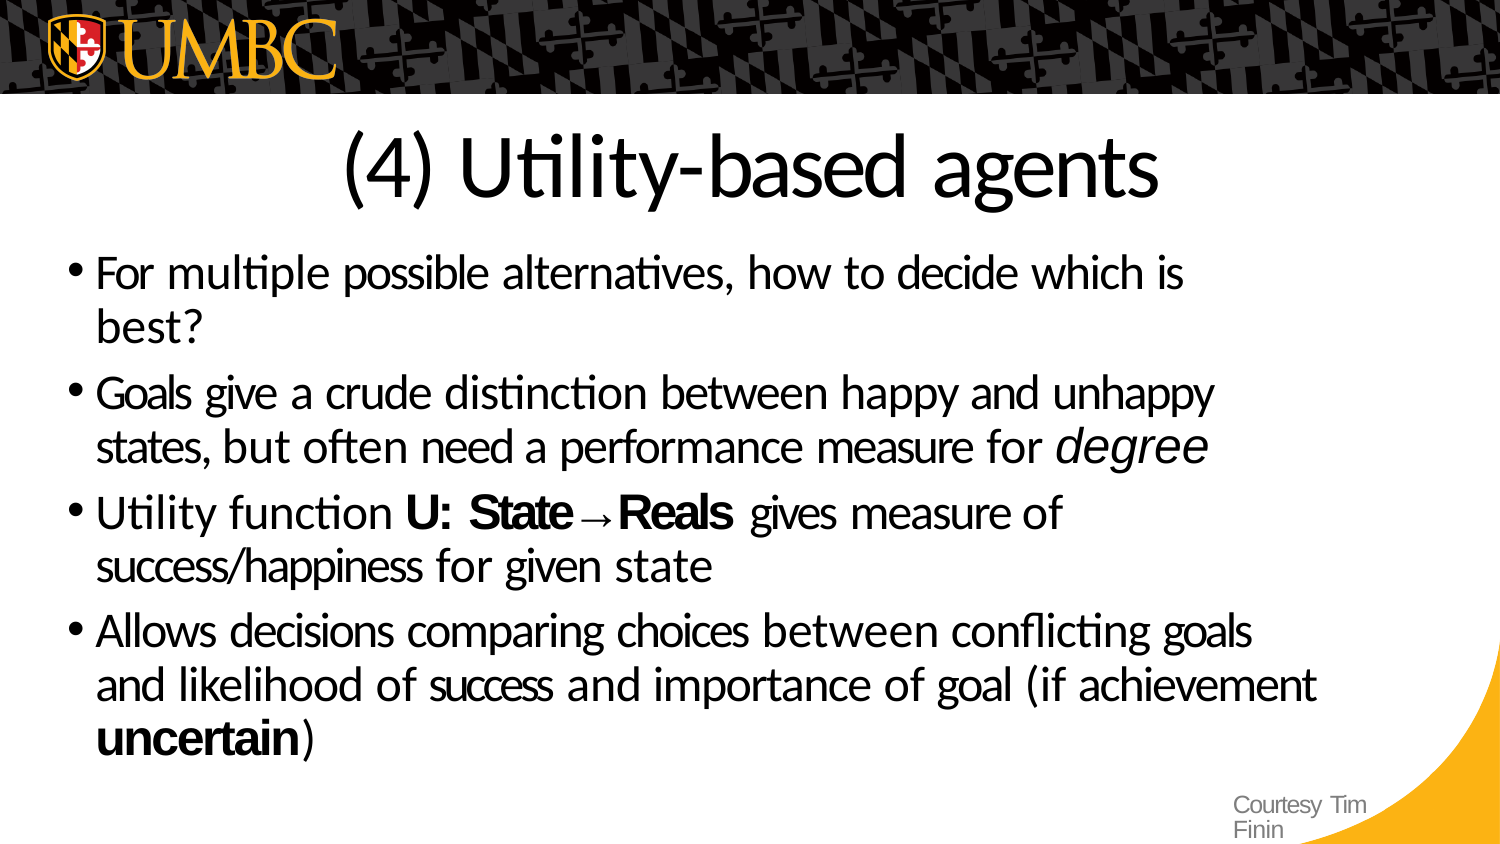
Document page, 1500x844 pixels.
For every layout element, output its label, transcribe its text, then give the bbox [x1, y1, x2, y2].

title (4) Utility-based agents [301, 88, 1199, 231]
picture [1299, 639, 1500, 844]
picture [0, 0, 1500, 94]
list For multiple possible alternatives, how to decide which is best? Goals give a crude distinction between happy and unhappy states, but often need a performance measure for degree Utility function U: State→Reals gives measure of success/happiness for given state Allows decisions comparing choices between conflicting goals and likelihood of success and importance of goal (if achievement uncertain) [59, 236, 1340, 767]
text_box Courtesy Tim Finin [1231, 793, 1423, 844]
